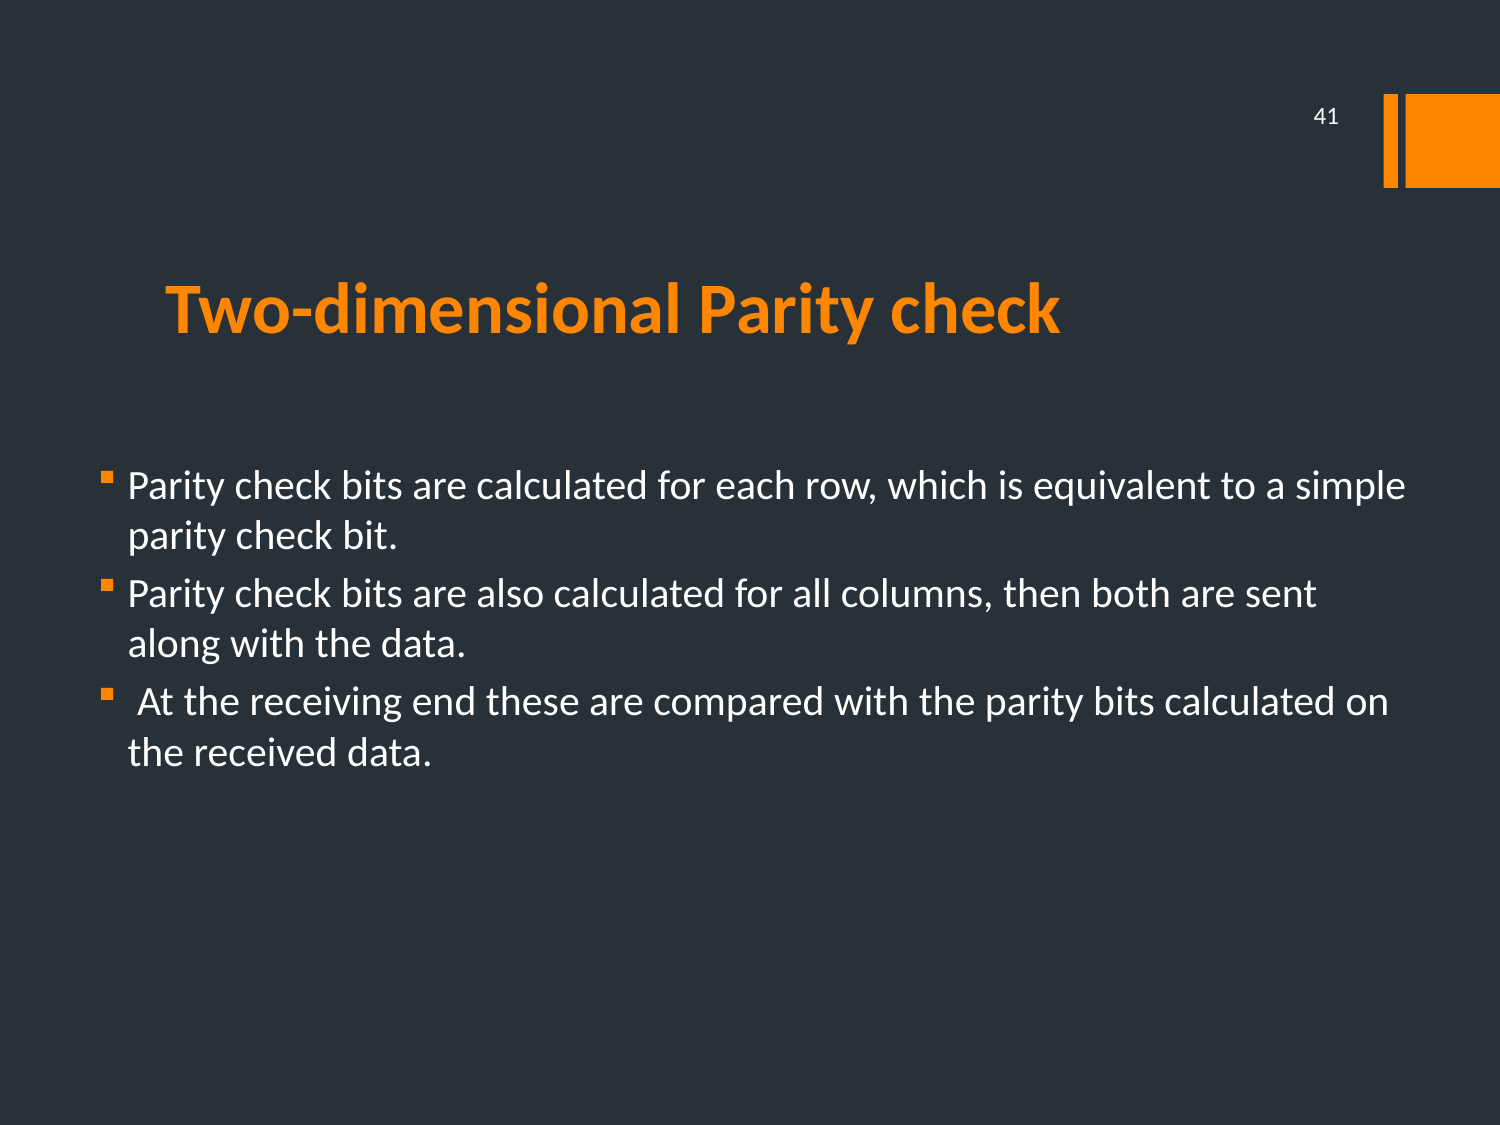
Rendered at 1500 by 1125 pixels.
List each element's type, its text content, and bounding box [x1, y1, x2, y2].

title Two-dimensional Parity check [150, 253, 1350, 443]
list Parity check bits are calculated for each row, which is equivalent to a simple parity check bit. Parity check bits are also calculated for all columns, then both are sent along with the data. At the receiving end these are compared with the parity bits calculated on the received data. [75, 450, 1425, 1005]
slide_number 41 [1199, 90, 1355, 140]
